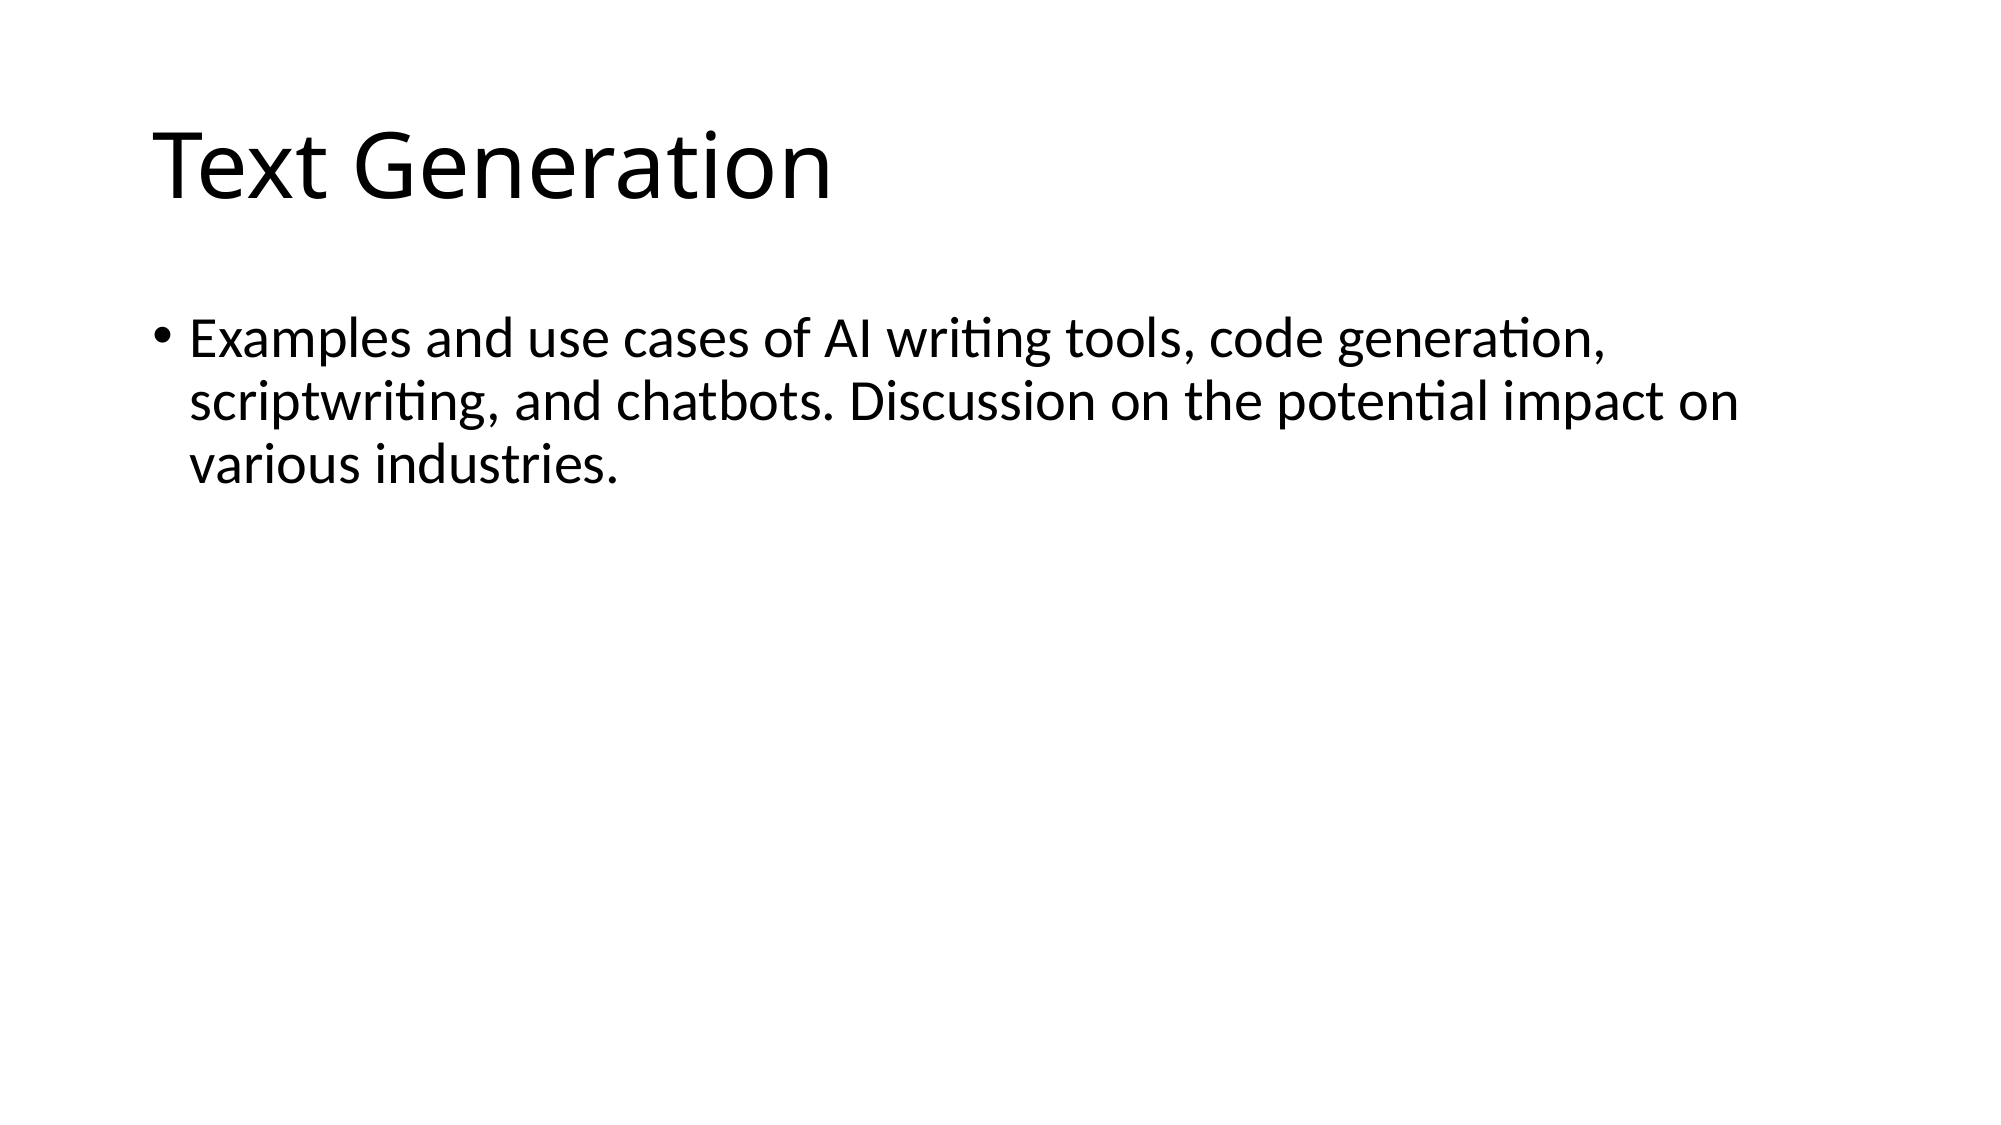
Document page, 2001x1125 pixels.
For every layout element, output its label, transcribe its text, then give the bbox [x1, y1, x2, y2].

list Examples and use cases of AI writing tools, code generation, scriptwriting, and chatbots. Discussion on the potential impact on various industries. [137, 299, 1863, 1014]
title Text Generation [137, 59, 1863, 278]
